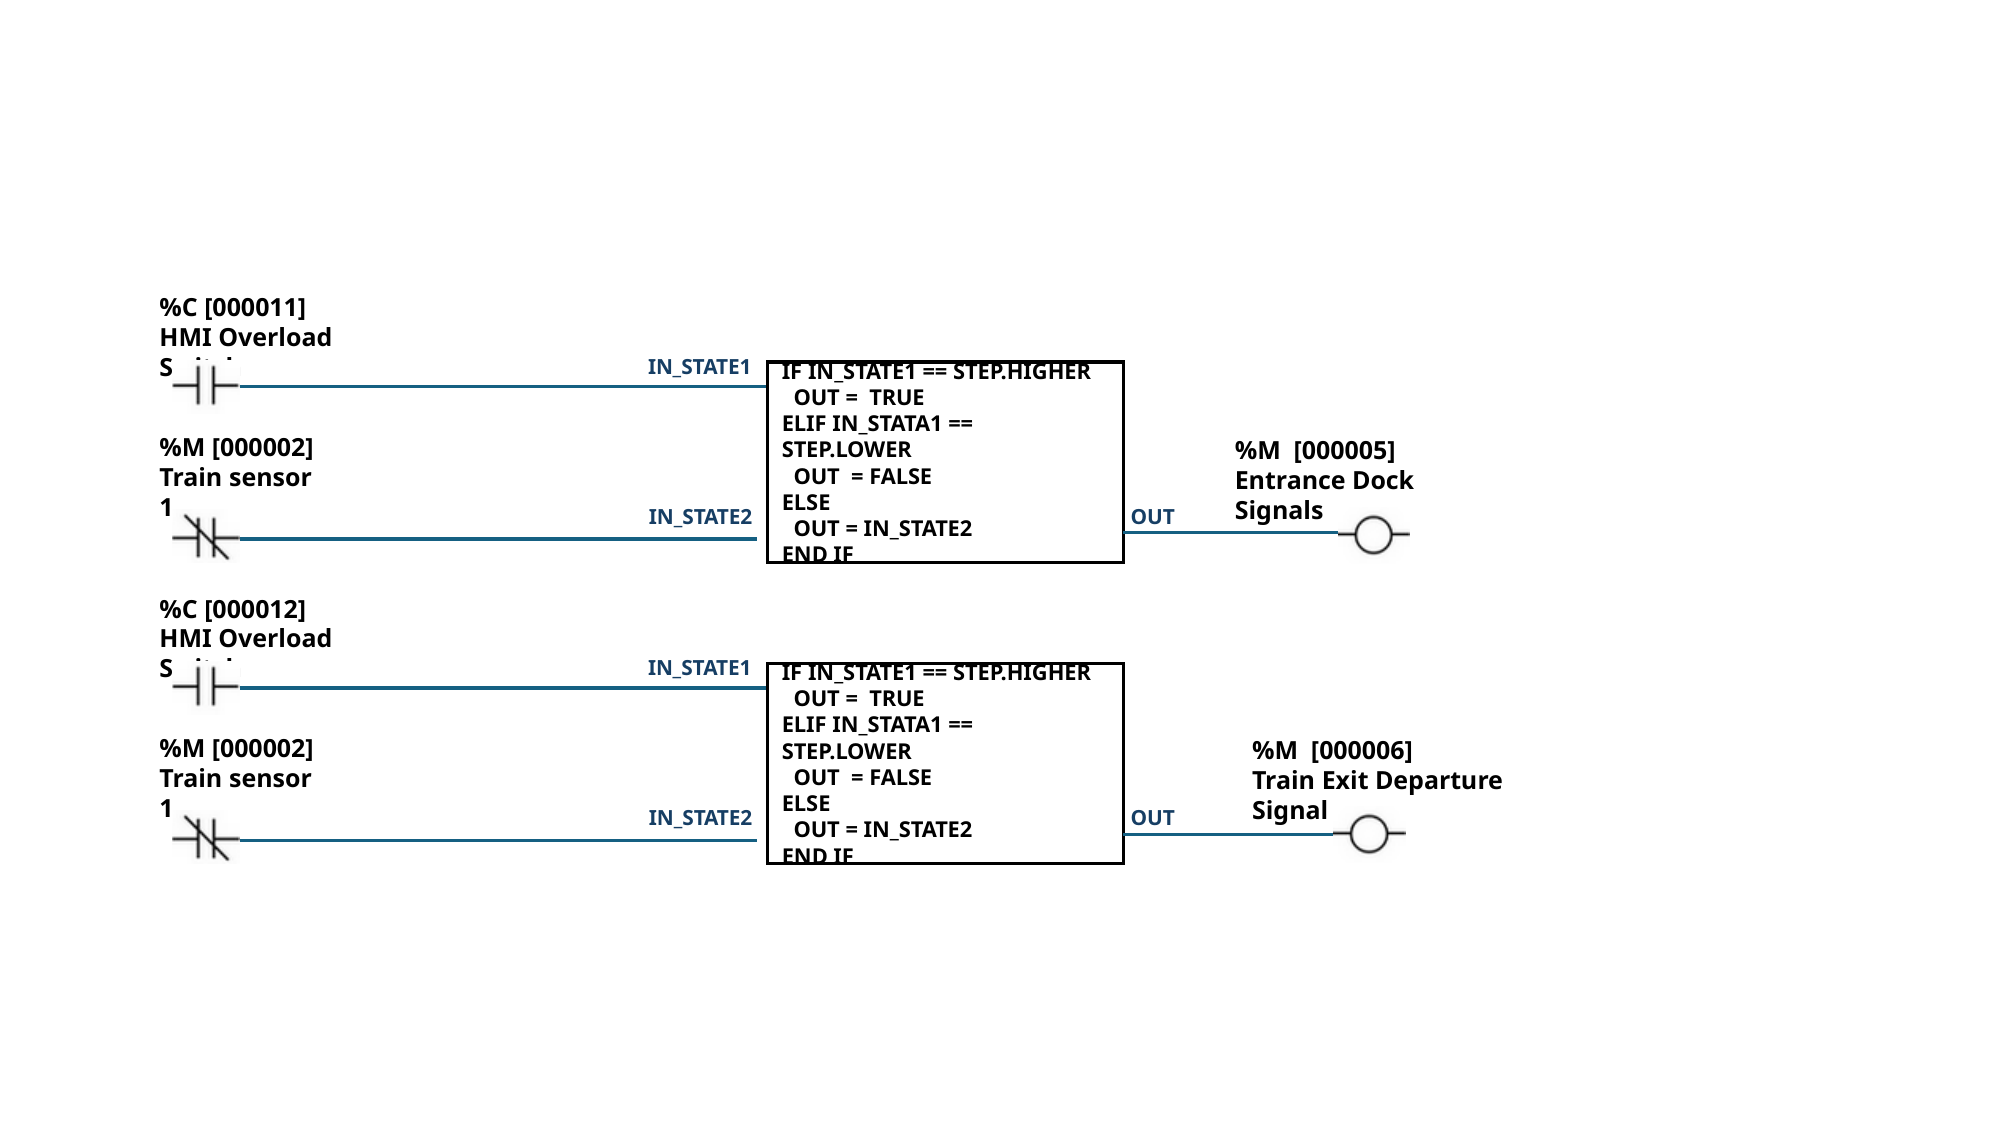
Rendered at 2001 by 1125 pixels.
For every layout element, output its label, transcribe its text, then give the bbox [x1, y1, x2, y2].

text_box IN_STATE2 [634, 797, 768, 838]
text_box IF IN_STATE1 == STEP.HIGHER OUT = TRUE ELIF IN_STATA1 == STEP.LOWER OUT = FALSE ELSE OUT = IN_STATE2 END IF [766, 662, 1125, 865]
picture [1337, 507, 1411, 565]
picture [172, 810, 241, 865]
picture [172, 359, 241, 414]
text_box OUT [1115, 797, 1192, 838]
text_box IN_STATE1 [633, 647, 768, 687]
text_box IF IN_STATE1 == STEP.HIGHER OUT = TRUE ELIF IN_STATA1 == STEP.LOWER OUT = FALSE ELSE OUT = IN_STATE2 END IF [766, 360, 1125, 564]
text_box %M [000002] Train sensor 1 [144, 423, 335, 559]
picture [172, 660, 241, 716]
text_box IN_STATE1 [633, 346, 768, 386]
picture [172, 508, 241, 563]
text_box IN_STATE2 [634, 496, 768, 536]
text_box %M [000002] Train sensor 1 [144, 725, 335, 860]
text_box %M [000006] Train Exit Departure Signal [1237, 727, 1573, 832]
text_box %C [000011] HMI Overload Switch [144, 284, 413, 389]
text_box OUT [1115, 496, 1192, 536]
text_box %M [000005] Entrance Dock Signals [1220, 427, 1524, 532]
text_box %C [000012] HMI Overload Switch [144, 585, 413, 691]
picture [1332, 805, 1406, 863]
